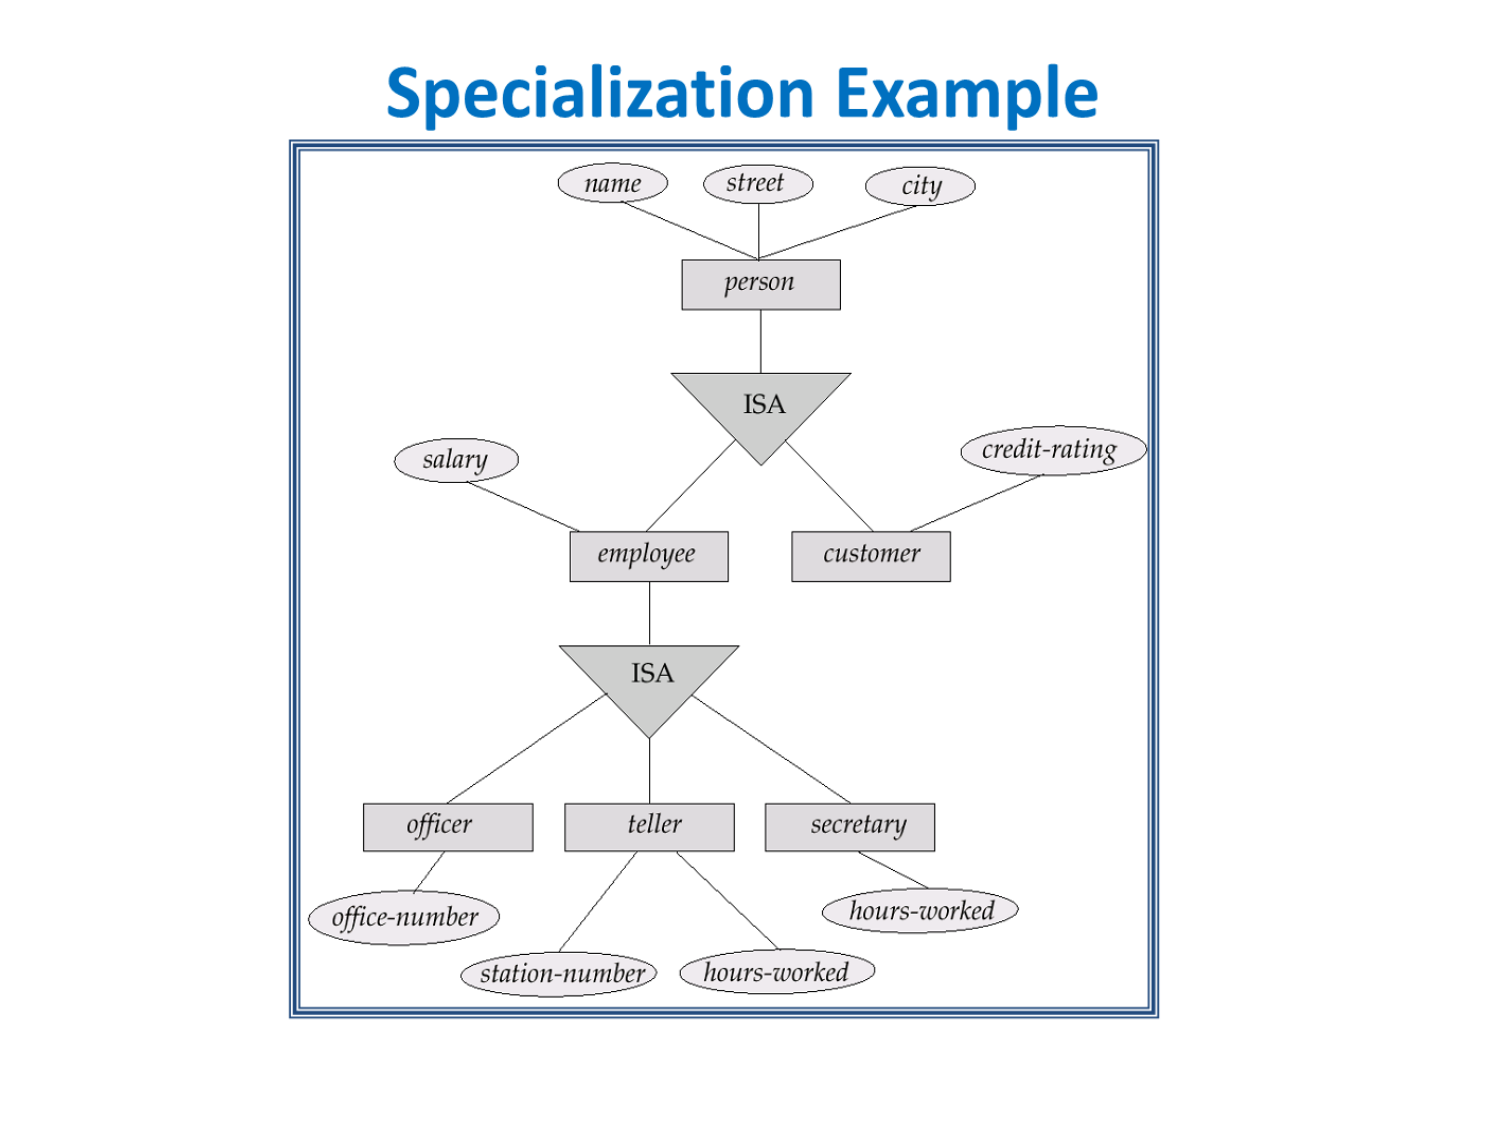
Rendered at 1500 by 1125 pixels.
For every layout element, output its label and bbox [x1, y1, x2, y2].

list [62, 24, 1426, 1076]
